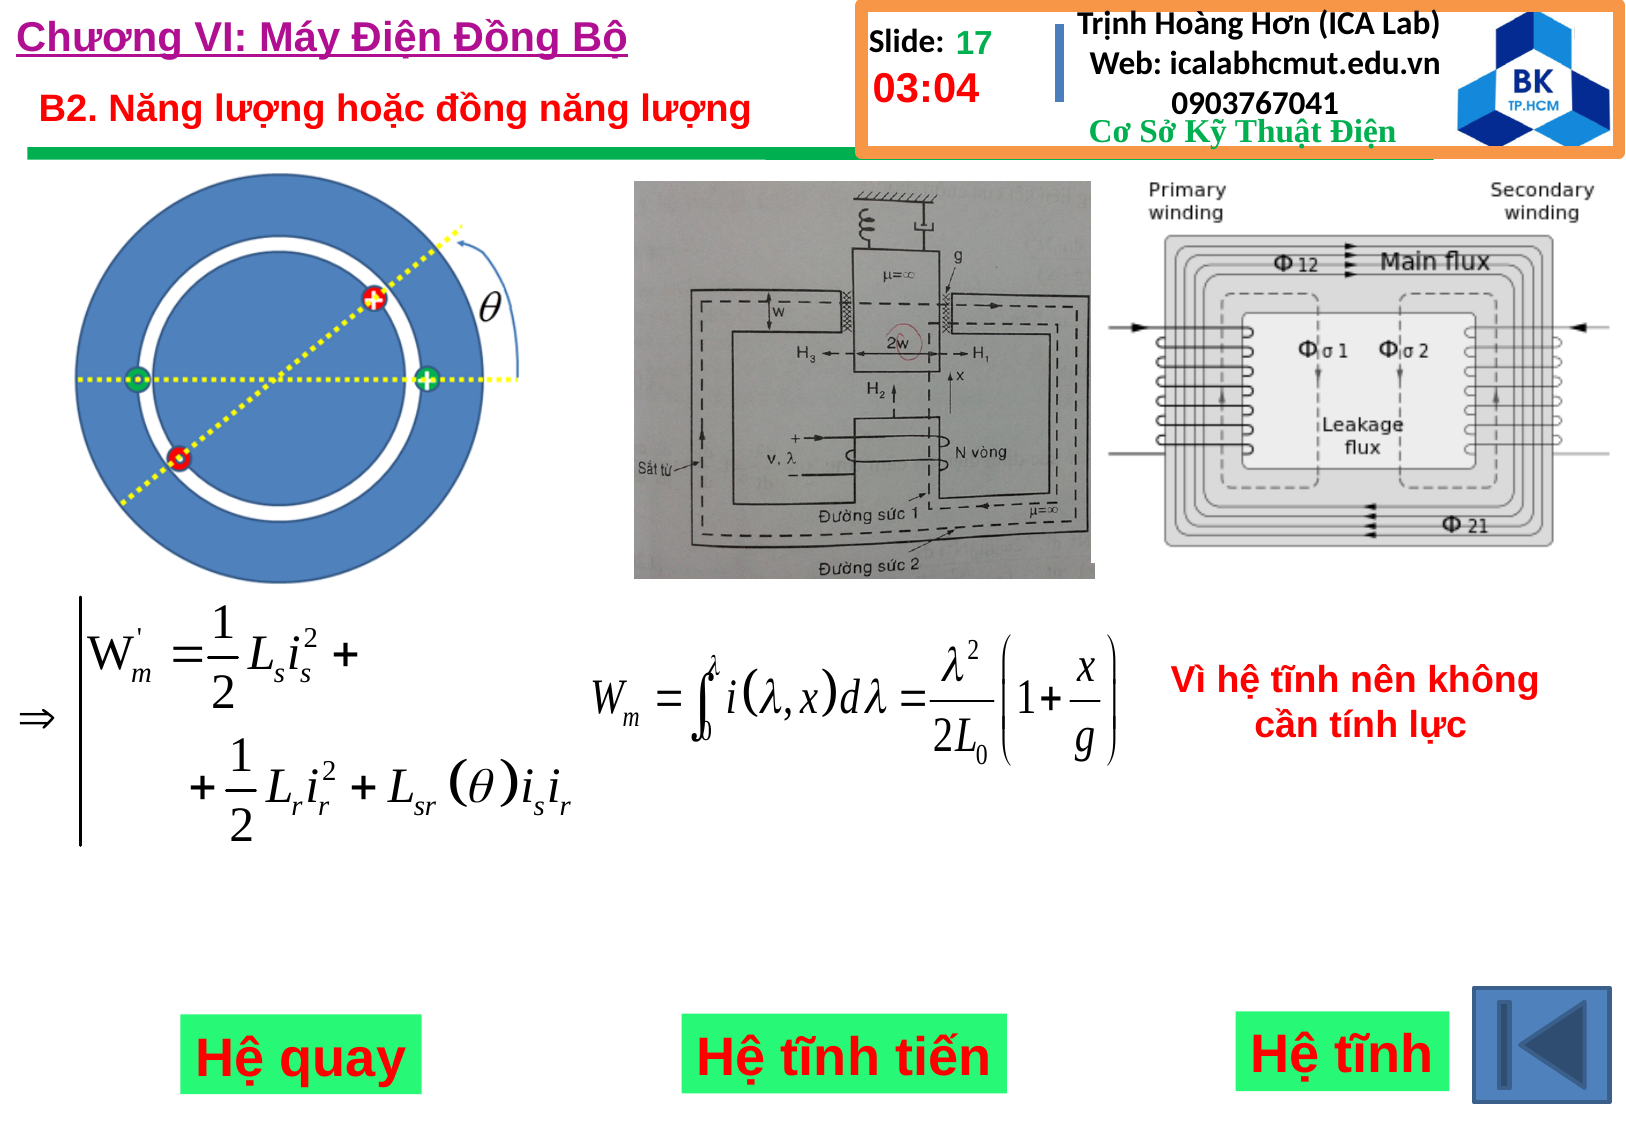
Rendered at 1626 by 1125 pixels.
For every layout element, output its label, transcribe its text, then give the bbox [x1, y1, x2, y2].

title B2. Năng lượng hoặc đồng năng lượng [23, 60, 848, 152]
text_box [1091, 160, 1625, 1093]
picture [1453, 12, 1613, 146]
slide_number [857, 53, 1095, 113]
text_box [11, 170, 588, 1096]
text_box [587, 181, 1086, 1095]
list Chương VI: Máy Điện Đồng Bộ [1, 2, 845, 61]
